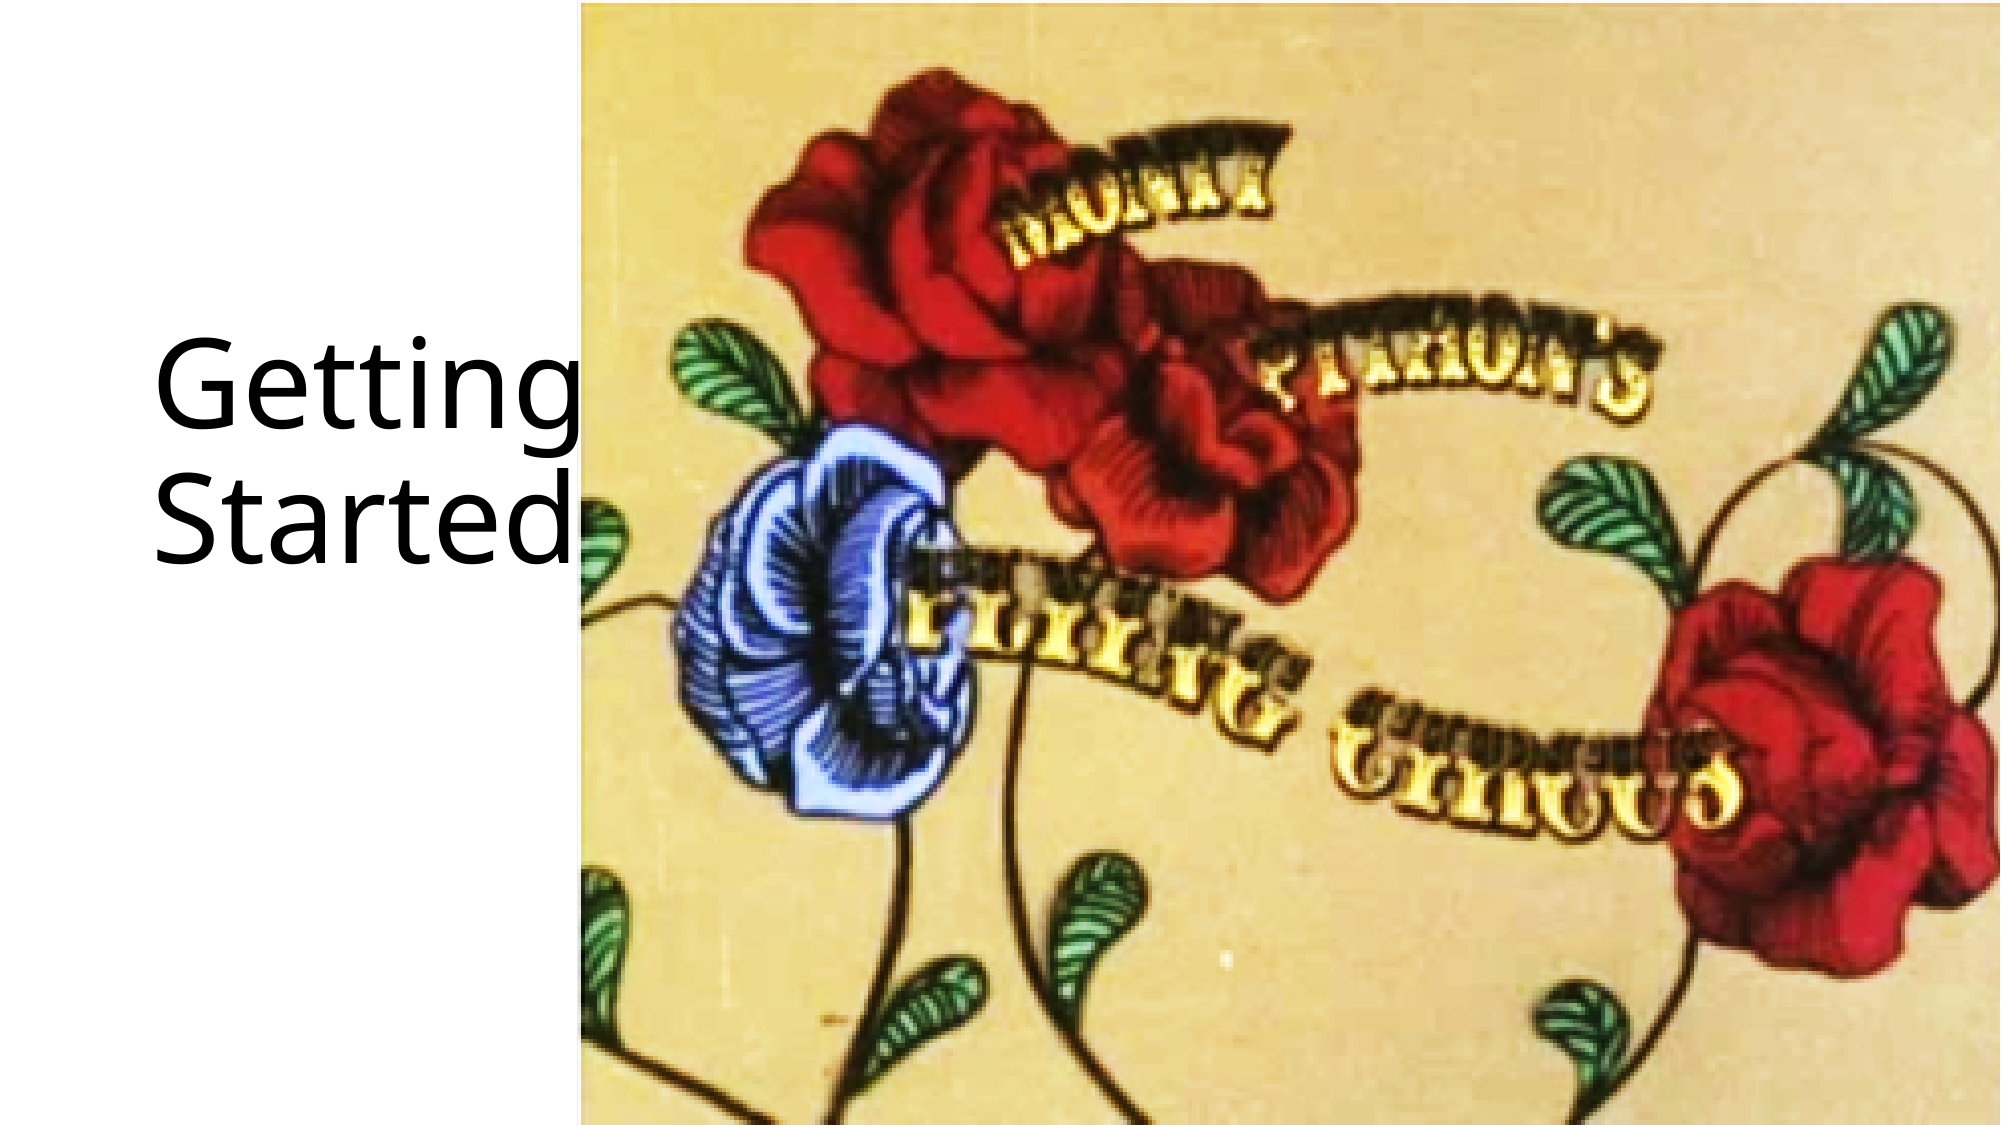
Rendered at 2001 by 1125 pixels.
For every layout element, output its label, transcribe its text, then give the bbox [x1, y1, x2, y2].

picture [577, 0, 2000, 1125]
title Getting Started [136, 280, 577, 749]
